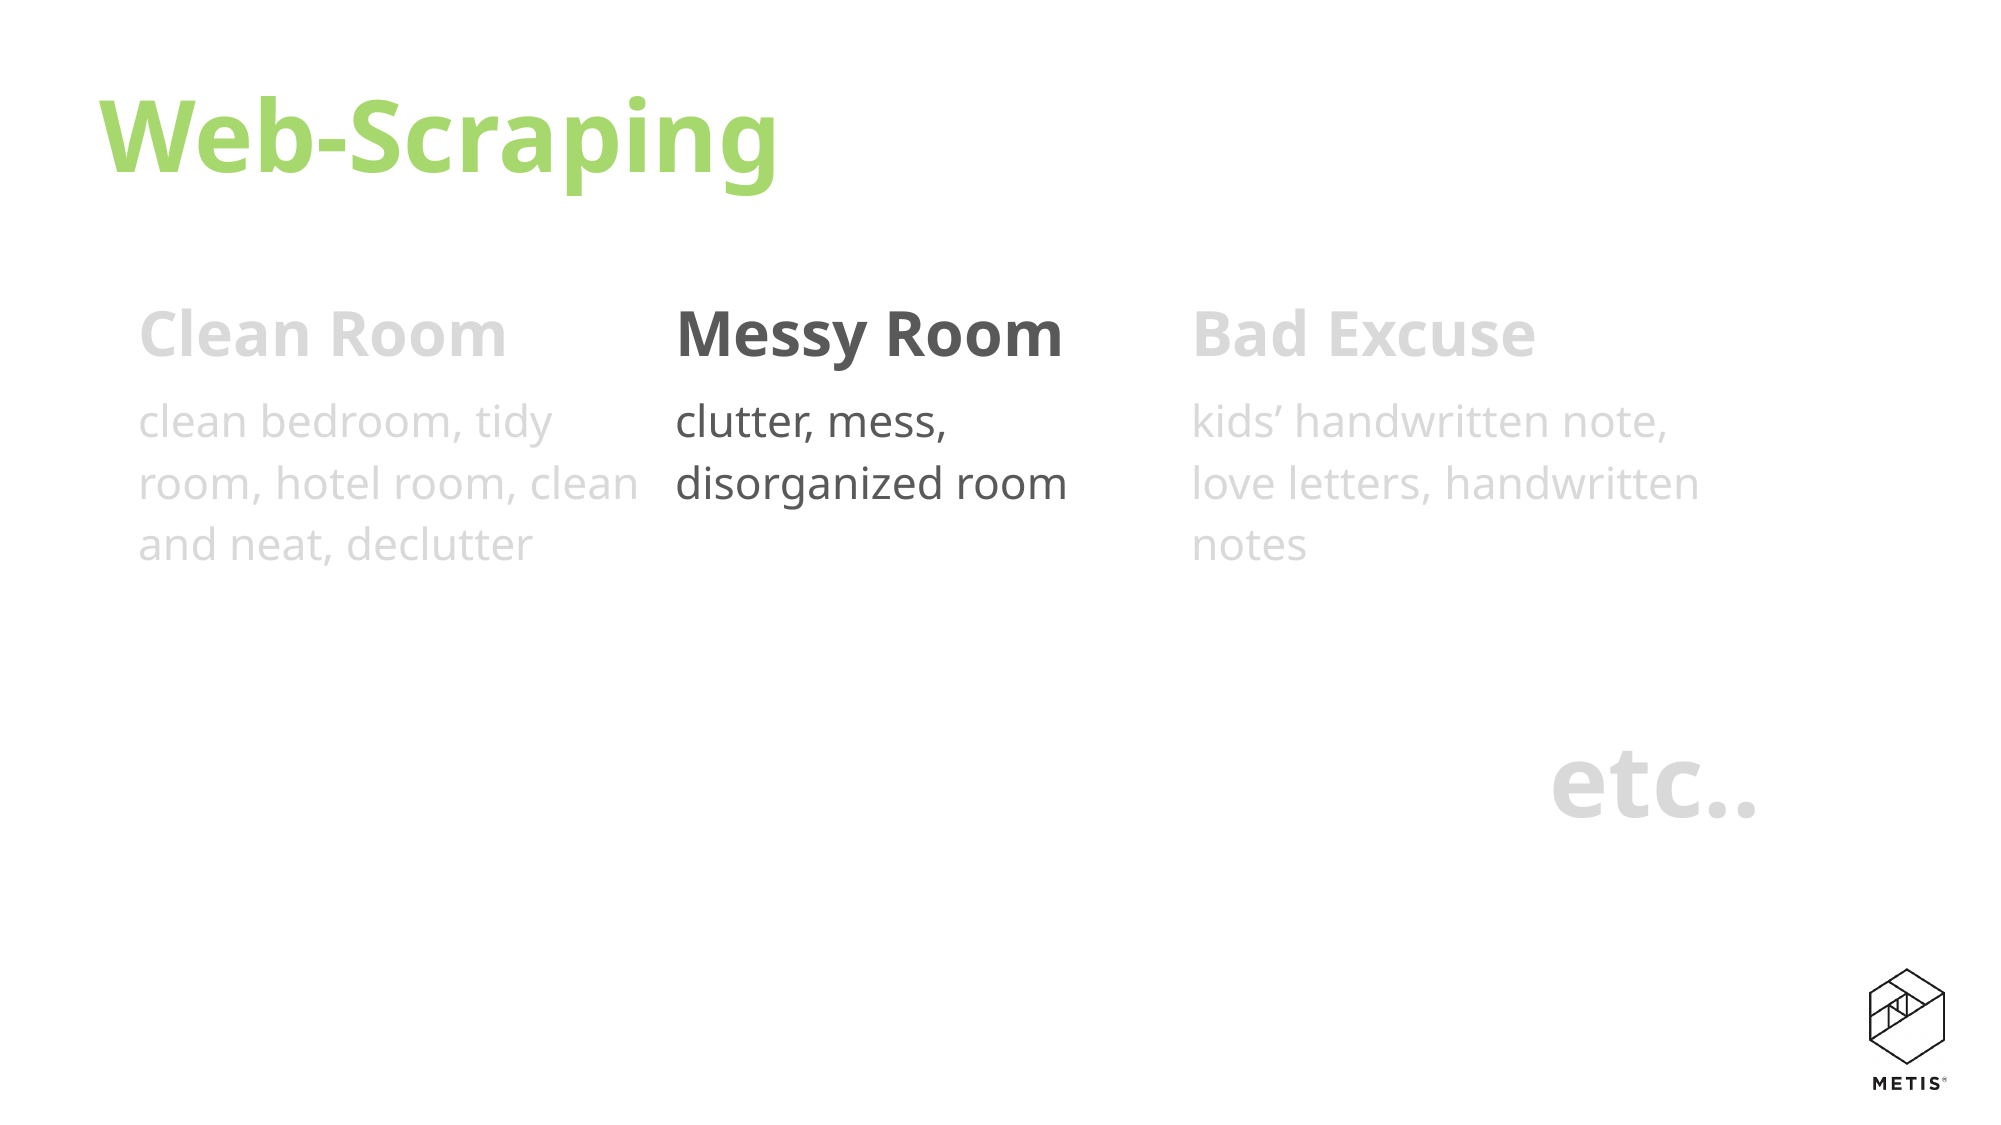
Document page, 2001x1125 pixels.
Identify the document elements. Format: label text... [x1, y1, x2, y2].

picture [1869, 968, 1947, 1090]
text_box Web-Scraping [99, 60, 1579, 193]
list Messy Room clutter, mess, disorganized room [674, 282, 1191, 905]
list Clean Room clean bedroom, tidy room, hotel room, clean and neat, declutter [138, 282, 655, 905]
list Bad Excuse kids’ handwritten note, love letters, handwritten notes [1191, 282, 1708, 905]
text_box etc.. [1549, 649, 1802, 838]
